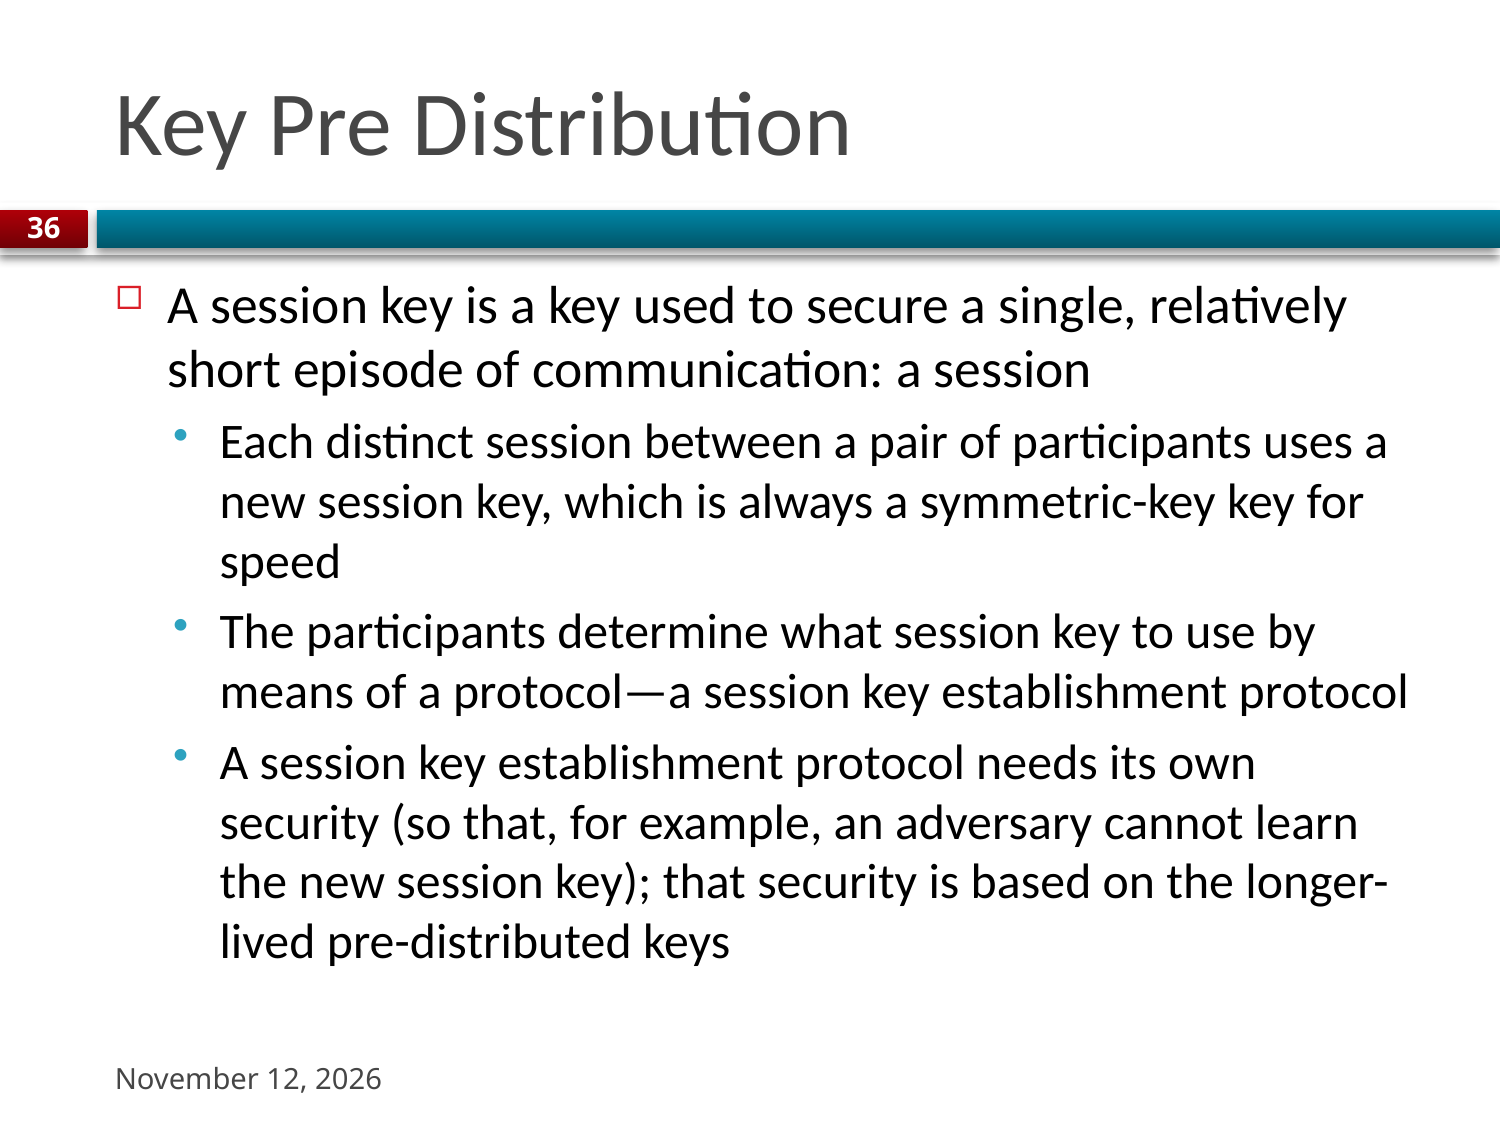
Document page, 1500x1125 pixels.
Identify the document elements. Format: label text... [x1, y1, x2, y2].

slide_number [99, 1050, 538, 1110]
list A session key is a key used to secure a single, relatively short episode of communication: a session Each distinct session between a pair of participants uses a new session key, which is always a symmetric-key key for speed The participants determine what session key to use by means of a protocol—a session key establishment protocol A session key establishment protocol needs its own security (so that, for example, an adversary cannot learn the new session key); that security is based on the longer-lived pre-distributed keys [100, 262, 1438, 1000]
title Key Pre Distribution [100, 37, 1438, 200]
slide_number 36 [0, 208, 88, 249]
